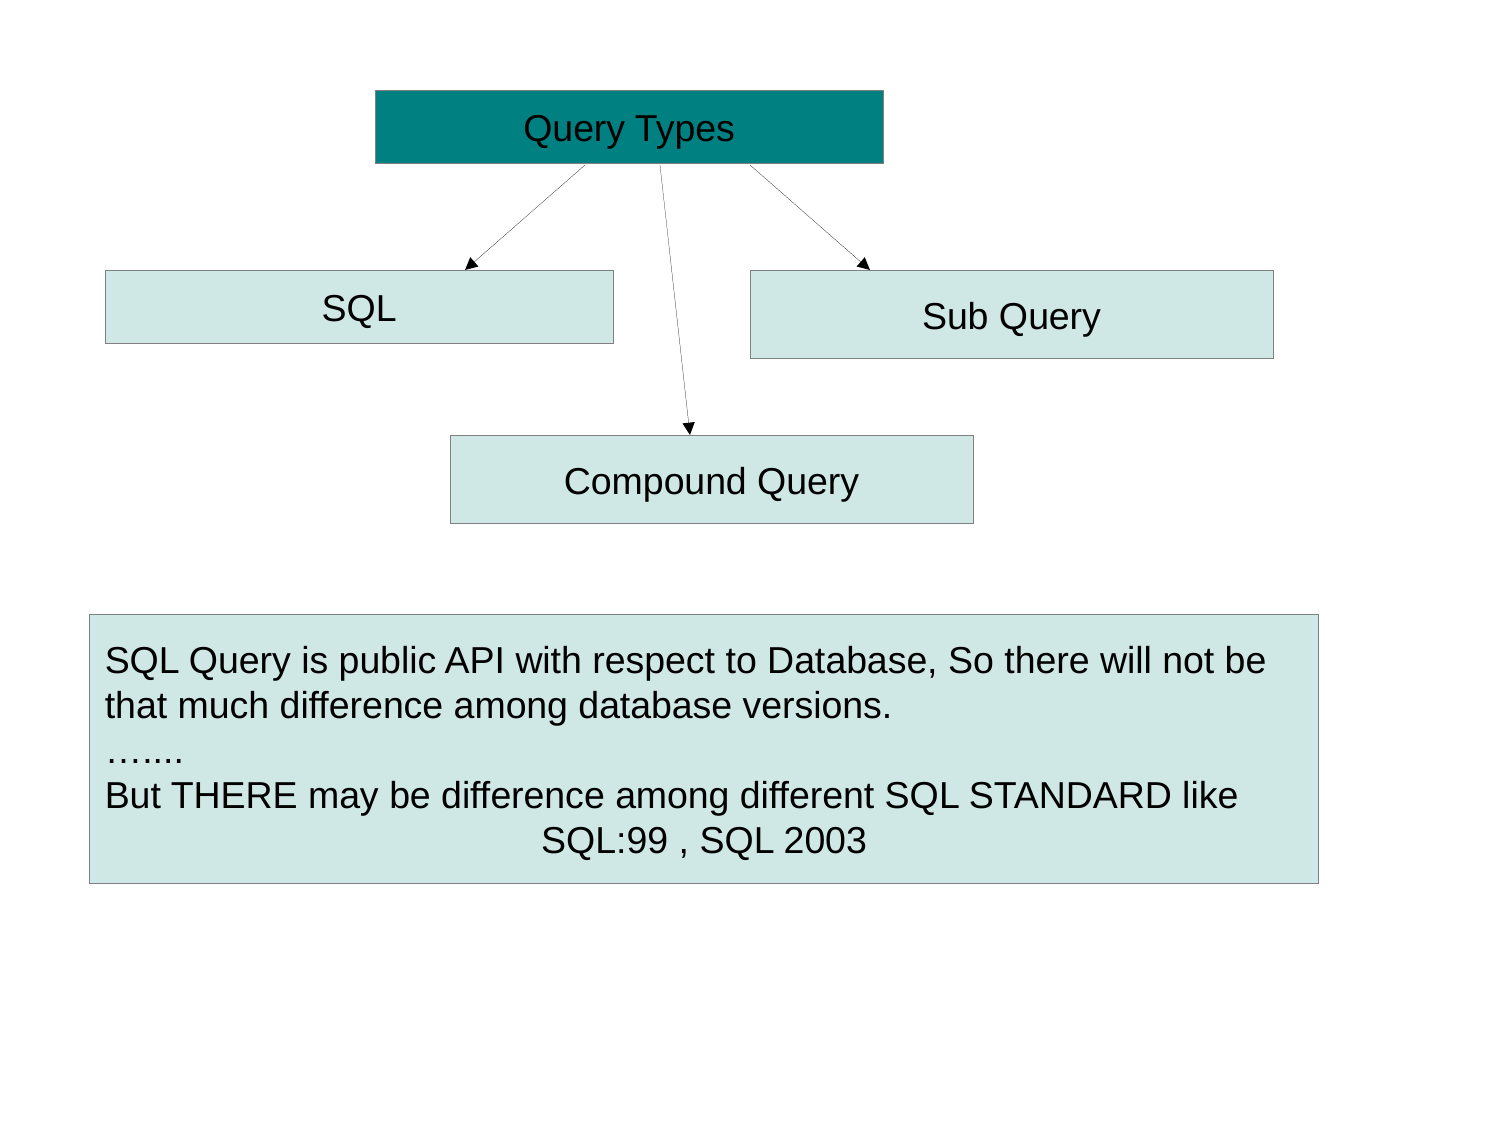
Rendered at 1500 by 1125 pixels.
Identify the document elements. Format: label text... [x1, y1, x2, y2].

text_box [749, 164, 871, 271]
text_box SQL Query is public API with respect to Database, So there will not be that much difference among database versions. ….... But THERE may be difference among different SQL STANDARD like SQL:99 , SQL 2003 [89, 614, 1319, 884]
text_box [465, 164, 586, 271]
text_box Compound Query [450, 435, 974, 524]
text_box [659, 164, 695, 436]
text_box SQL [105, 270, 614, 344]
text_box Sub Query [750, 270, 1274, 359]
text_box Query Types [375, 90, 884, 164]
